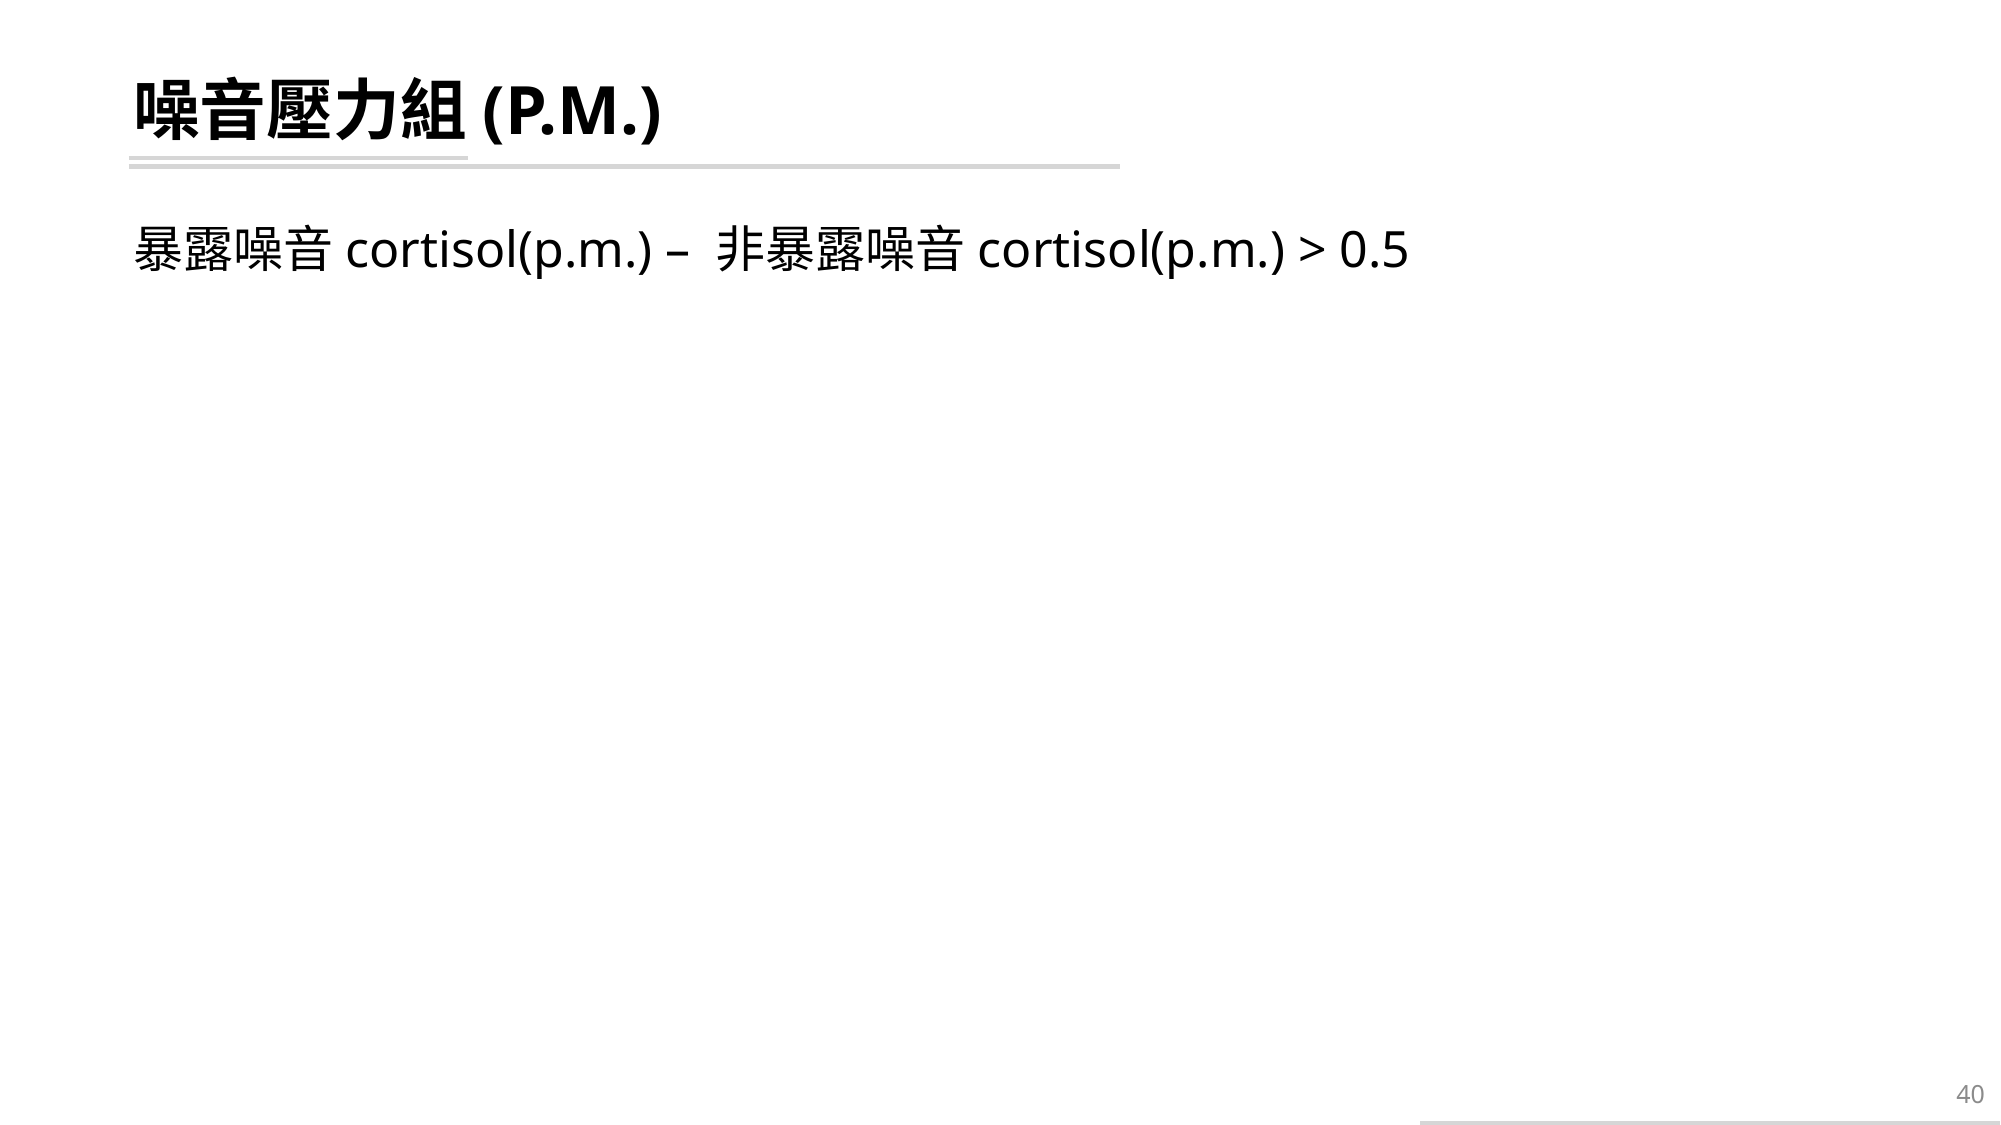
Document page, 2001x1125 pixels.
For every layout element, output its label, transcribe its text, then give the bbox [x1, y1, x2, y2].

slide_number 40 [1896, 1066, 2000, 1125]
list 暴露噪音cortisol(p.m.) – 非暴露噪音cortisol(p.m.) > 0.5 [118, 216, 1863, 1014]
title 噪音壓力組(P.M.) [118, 59, 1863, 167]
